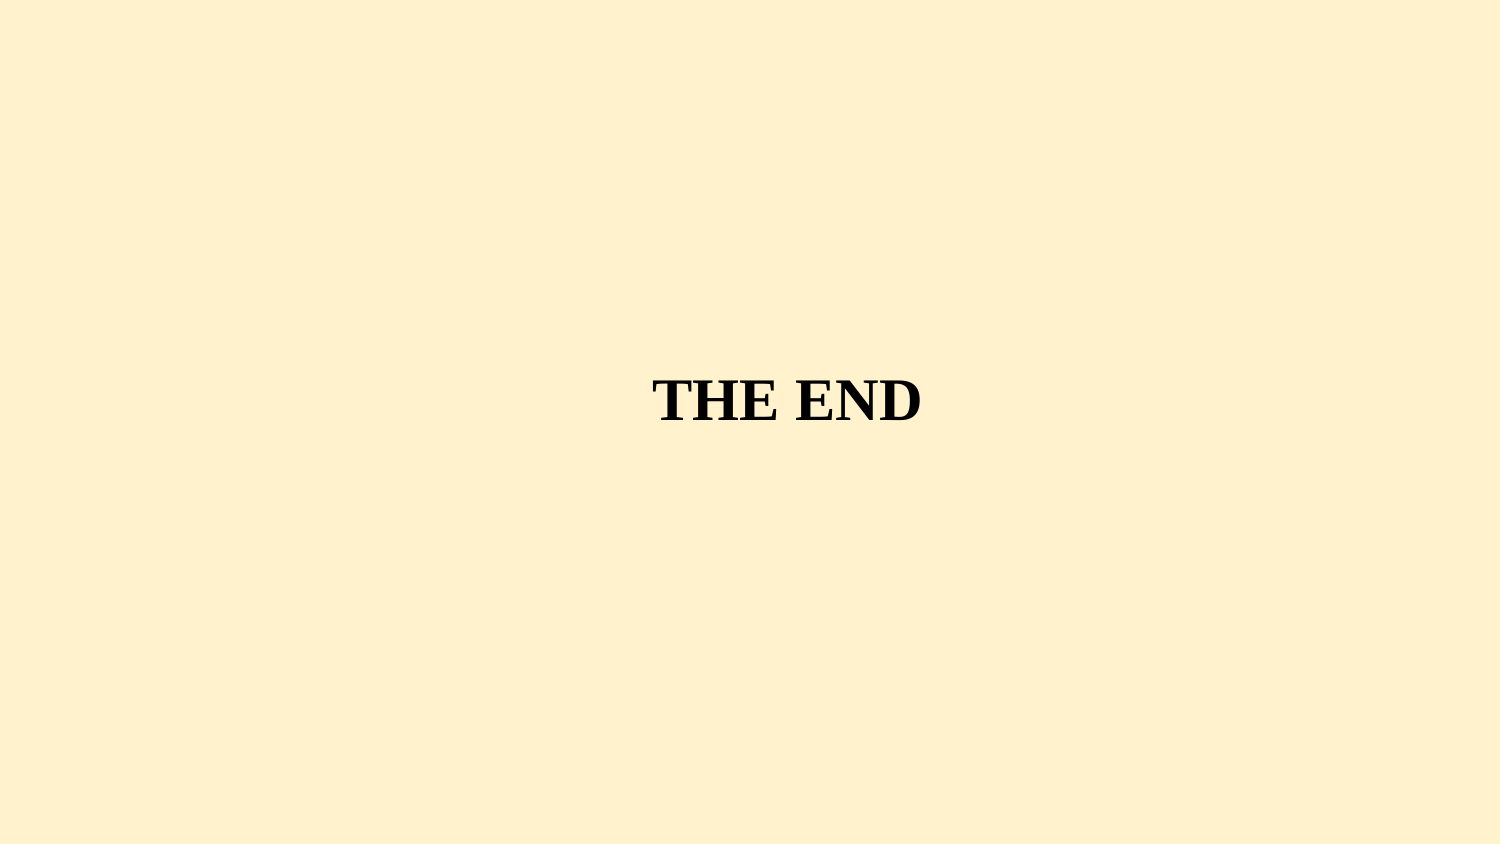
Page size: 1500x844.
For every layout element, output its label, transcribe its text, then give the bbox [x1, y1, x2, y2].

list THE END [387, 334, 1189, 510]
